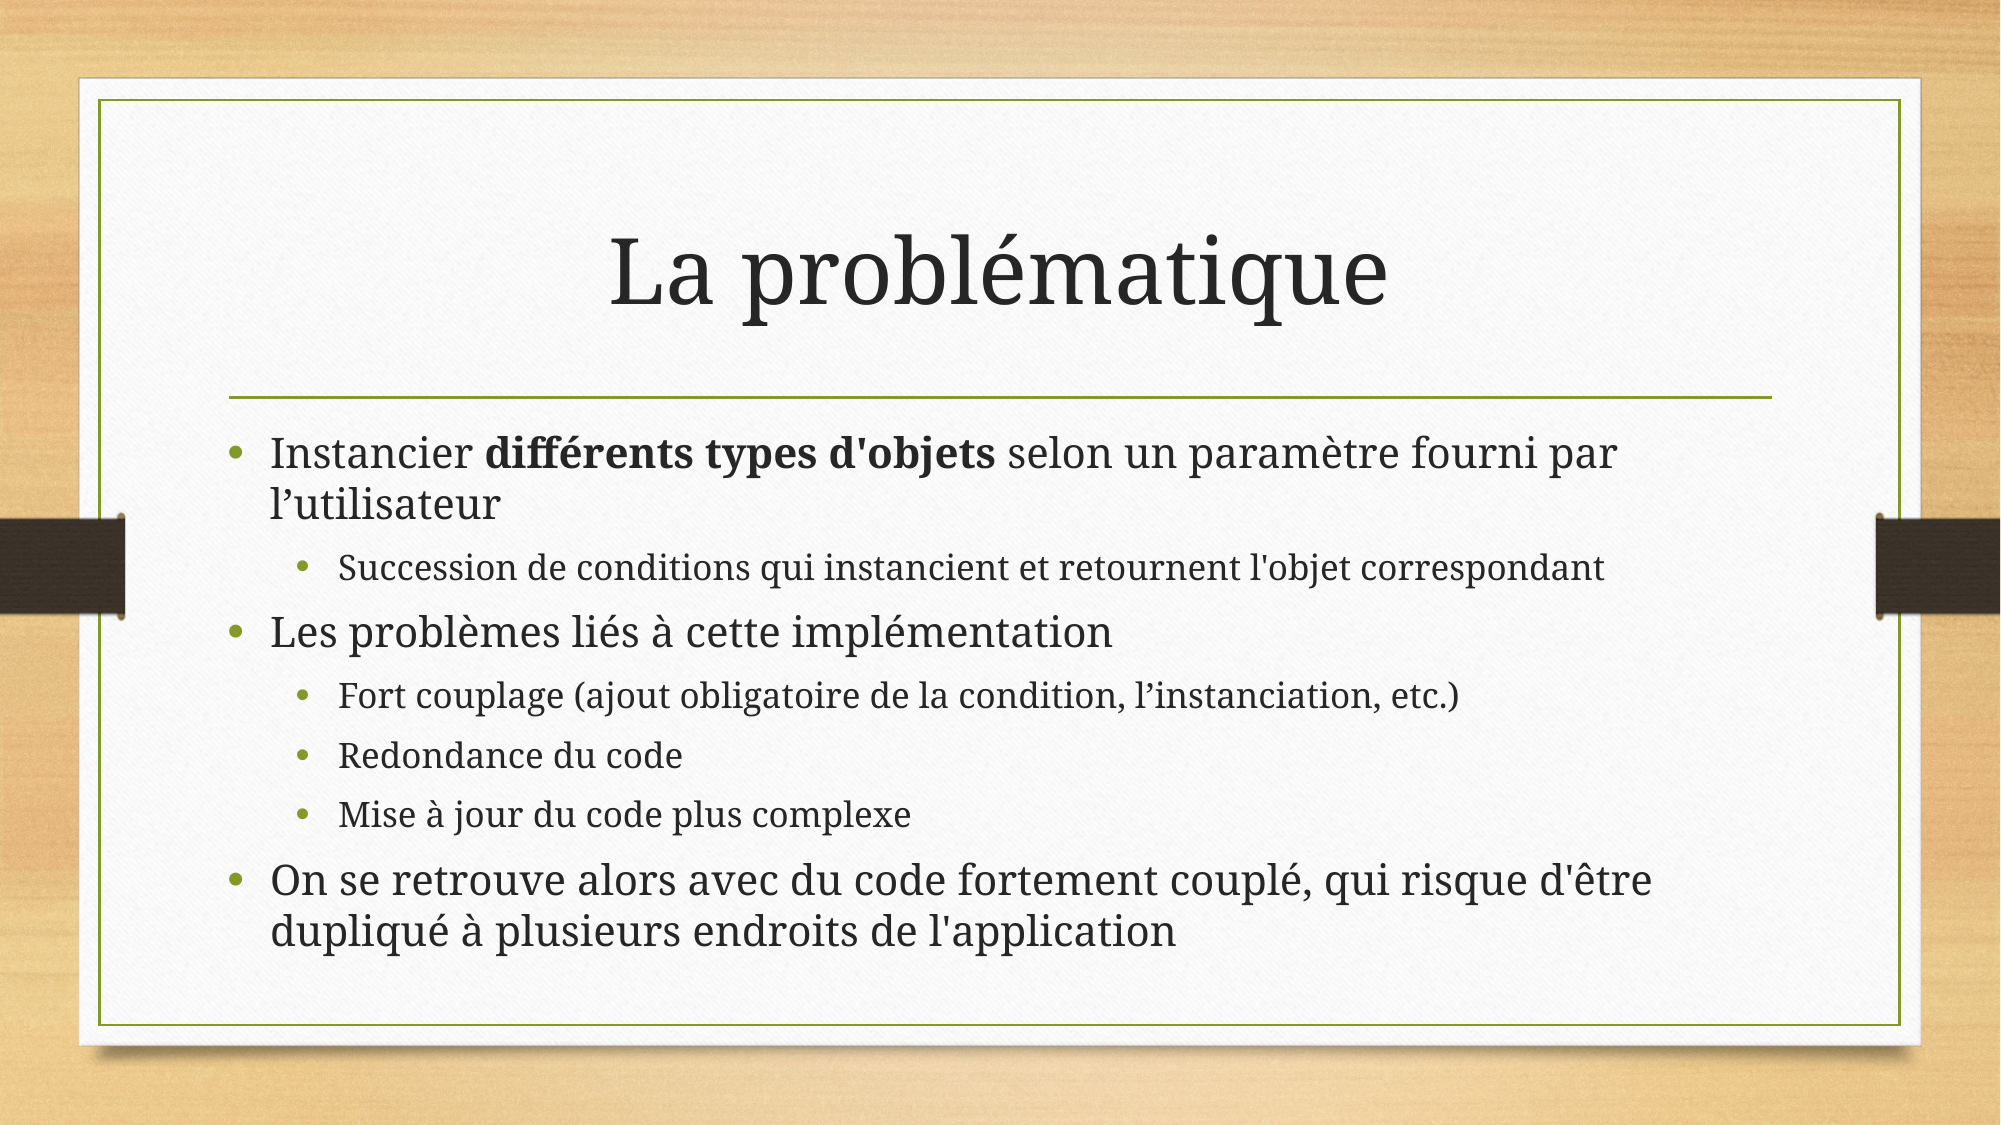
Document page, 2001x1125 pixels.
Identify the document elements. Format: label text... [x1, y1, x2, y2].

list Instancier différents types d'objets selon un paramètre fourni par l’utilisateur Succession de conditions qui instancient et retournent l'objet correspondant Les problèmes liés à cette implémentation Fort couplage (ajout obligatoire de la condition, l’instanciation, etc.) Redondance du code Mise à jour du code plus complexe On se retrouve alors avec du code fortement couplé, qui risque d'être dupliqué à plusieurs endroits de l'application [212, 419, 1788, 964]
picture [0, 0, 2001, 1125]
title La problématique [212, 161, 1788, 375]
